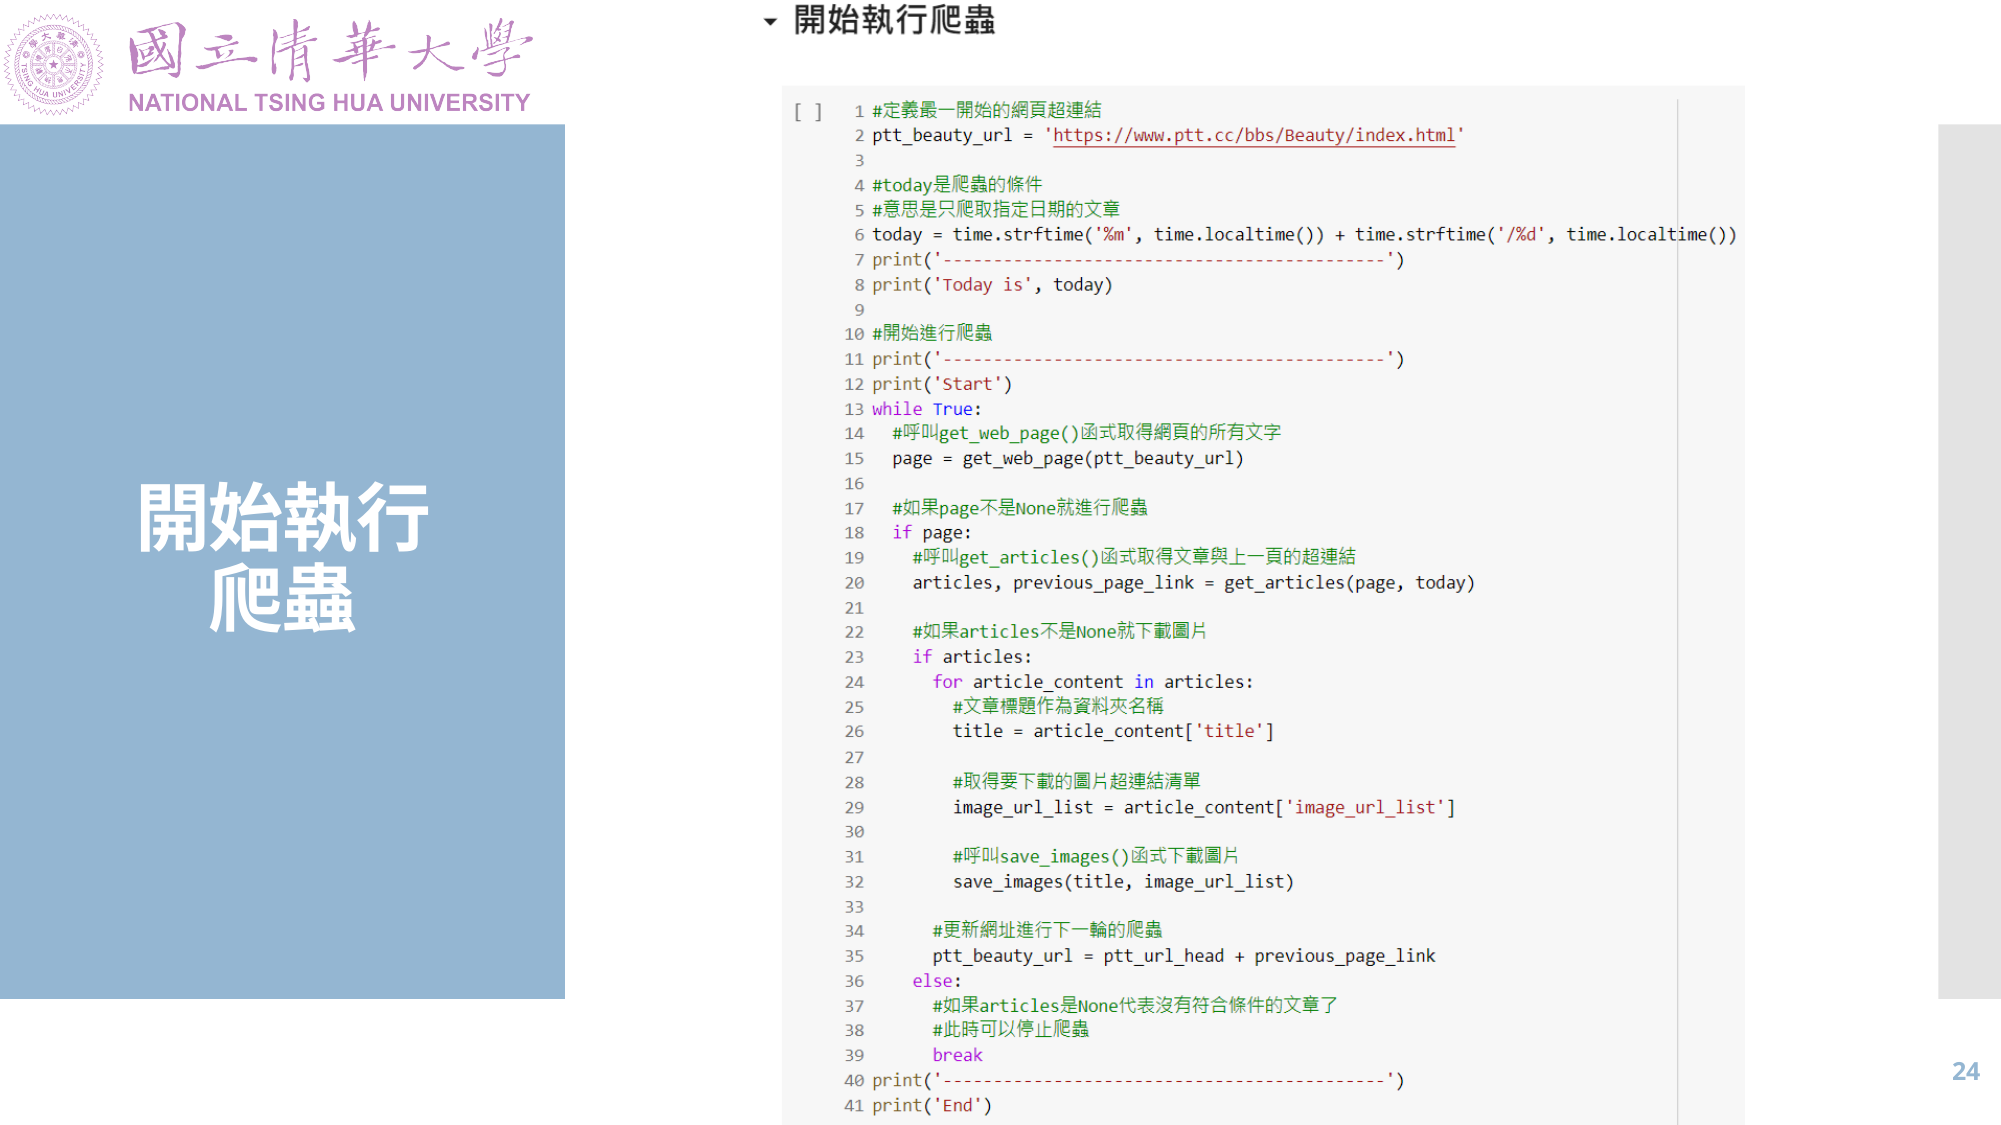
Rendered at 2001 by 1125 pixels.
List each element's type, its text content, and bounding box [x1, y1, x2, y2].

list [760, 0, 1745, 1125]
title 開始執行 爬蟲 [41, 184, 525, 940]
slide_number 23 [1745, 1042, 1996, 1103]
